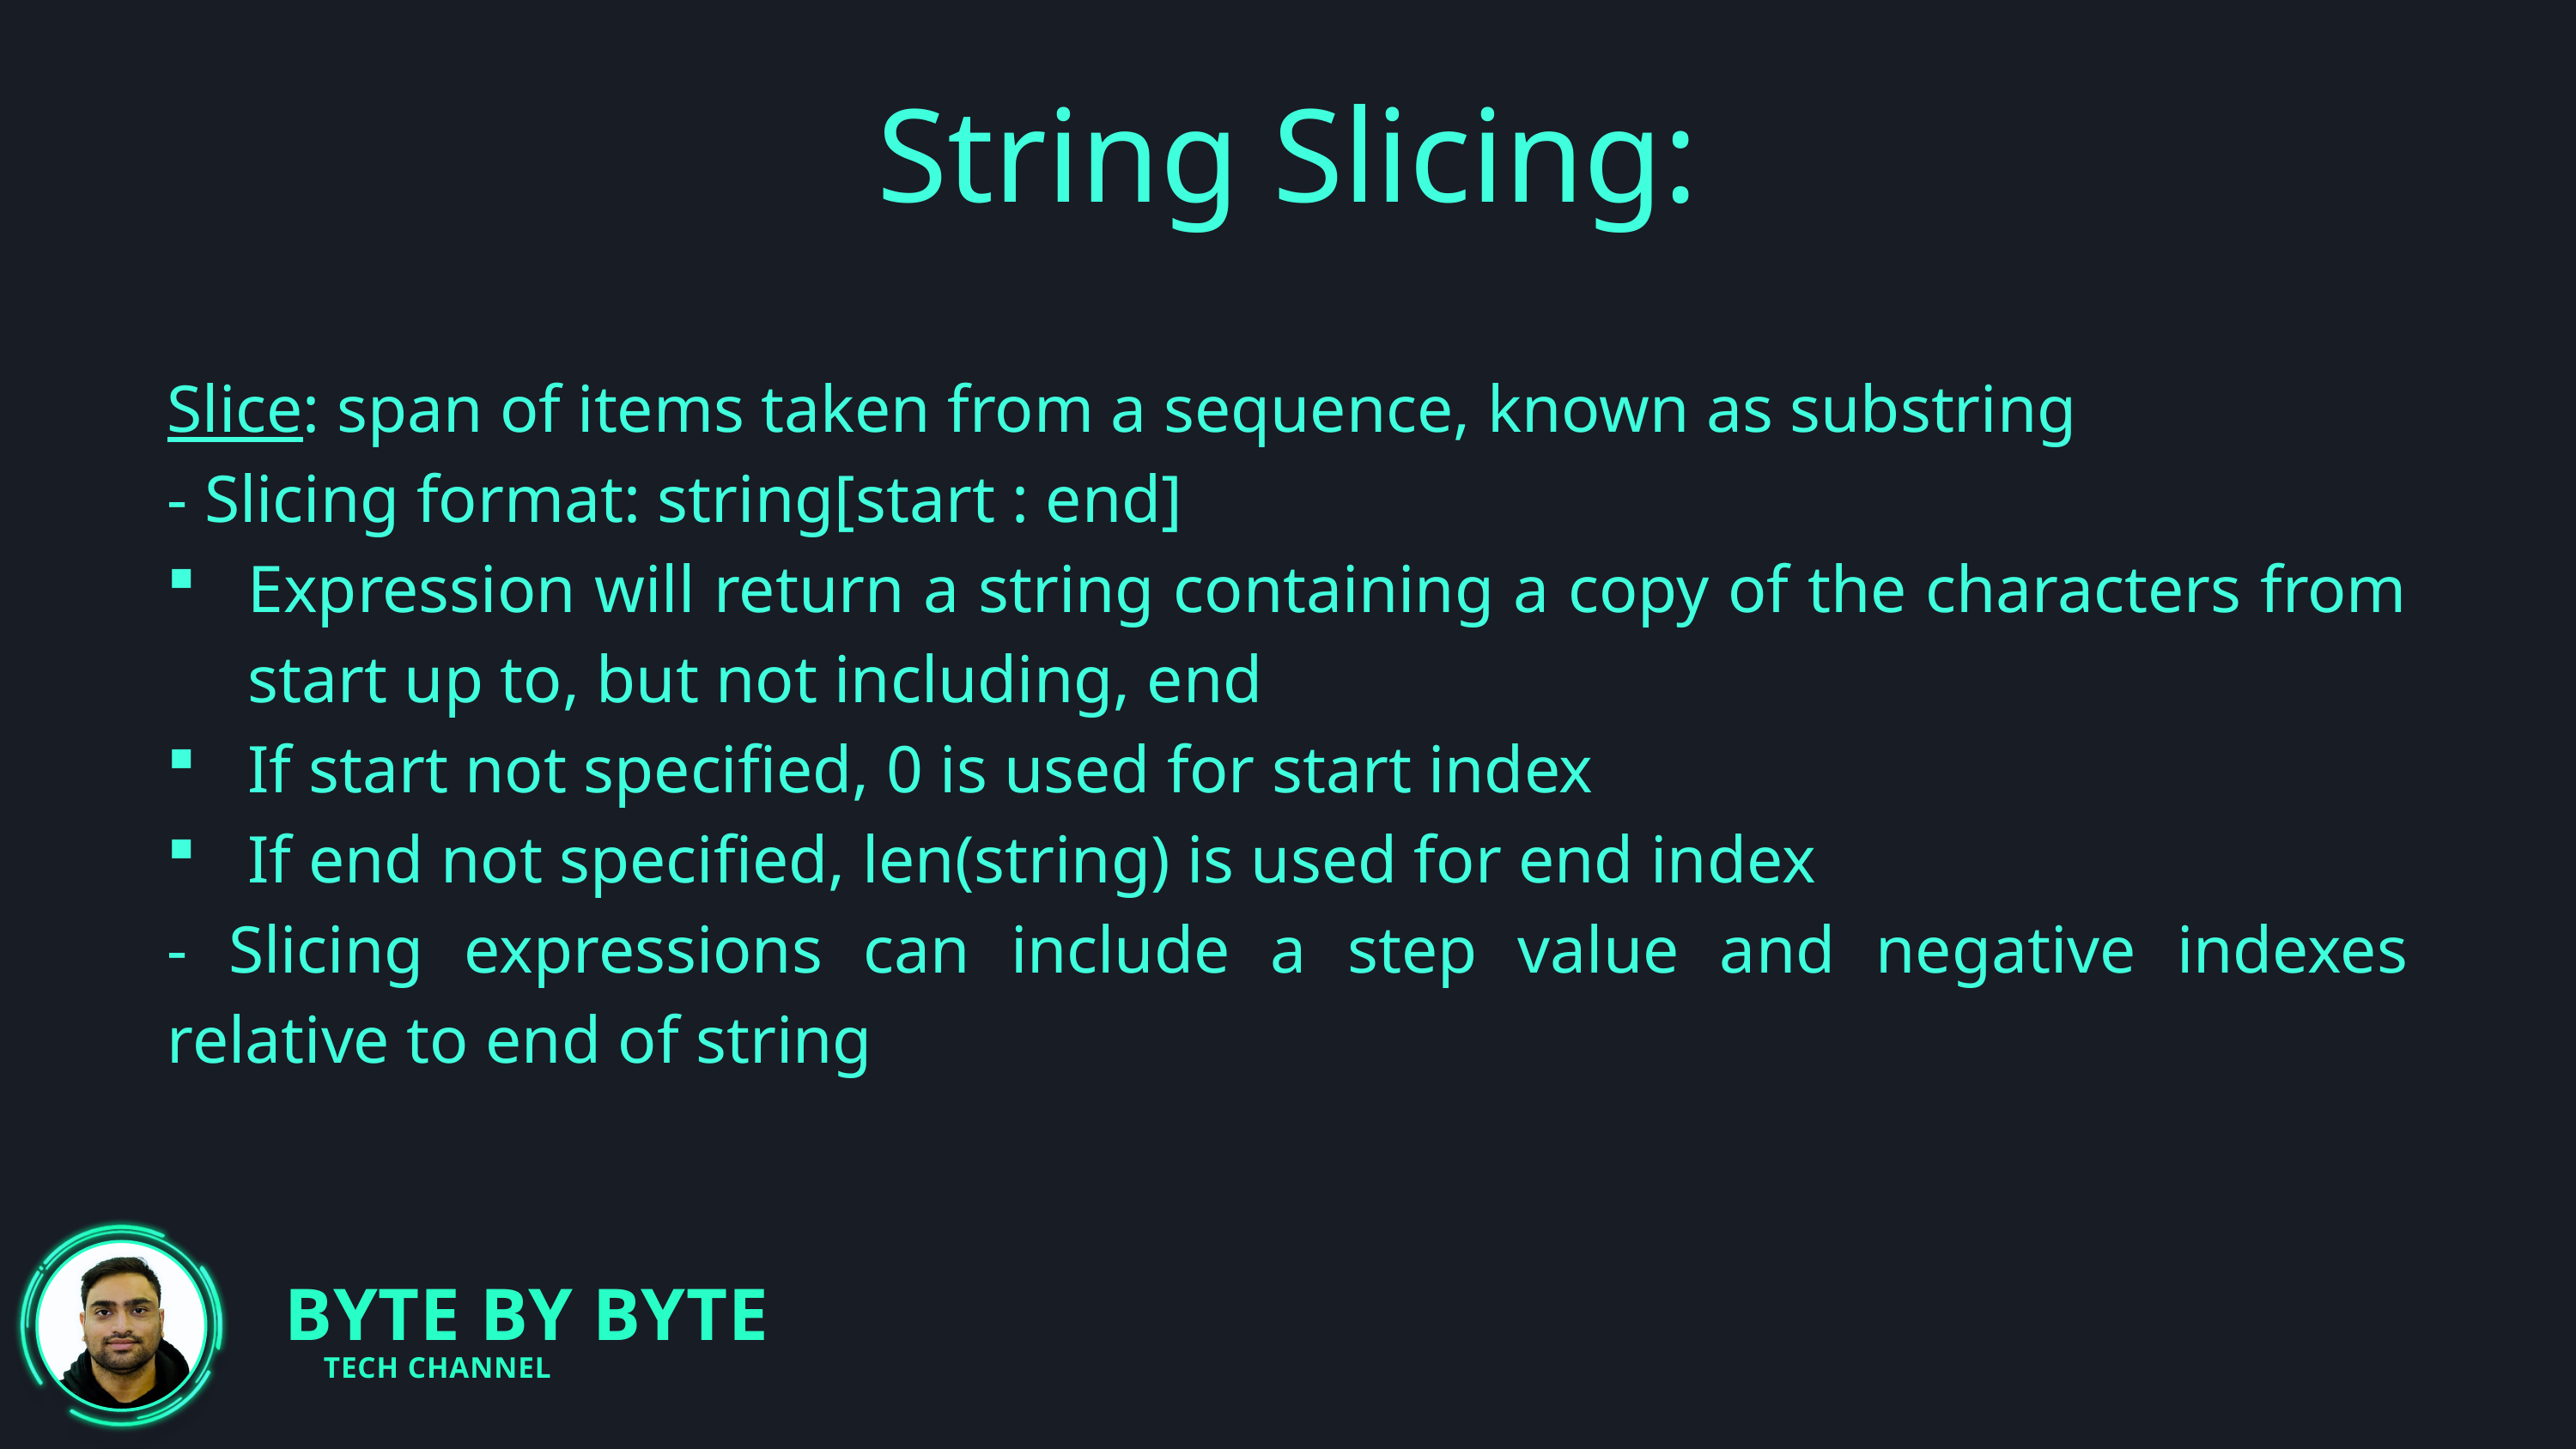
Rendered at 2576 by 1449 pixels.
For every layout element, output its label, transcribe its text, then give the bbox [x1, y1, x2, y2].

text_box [33, 1238, 210, 1414]
text_box [13, 1217, 155, 1449]
text_box String Slicing: [43, 0, 2533, 228]
text_box Slice: span of items taken from a sequence, known as substring - Slicing format: string[start : end] Expression will return a string containing a copy of the characters from start up to, but not including, end If start not specified, 0 is used for start index If end not specified, len(string) is used for end index - Slicing expressions can include a step value and negative indexes relative to end of string [155, 220, 2421, 1449]
